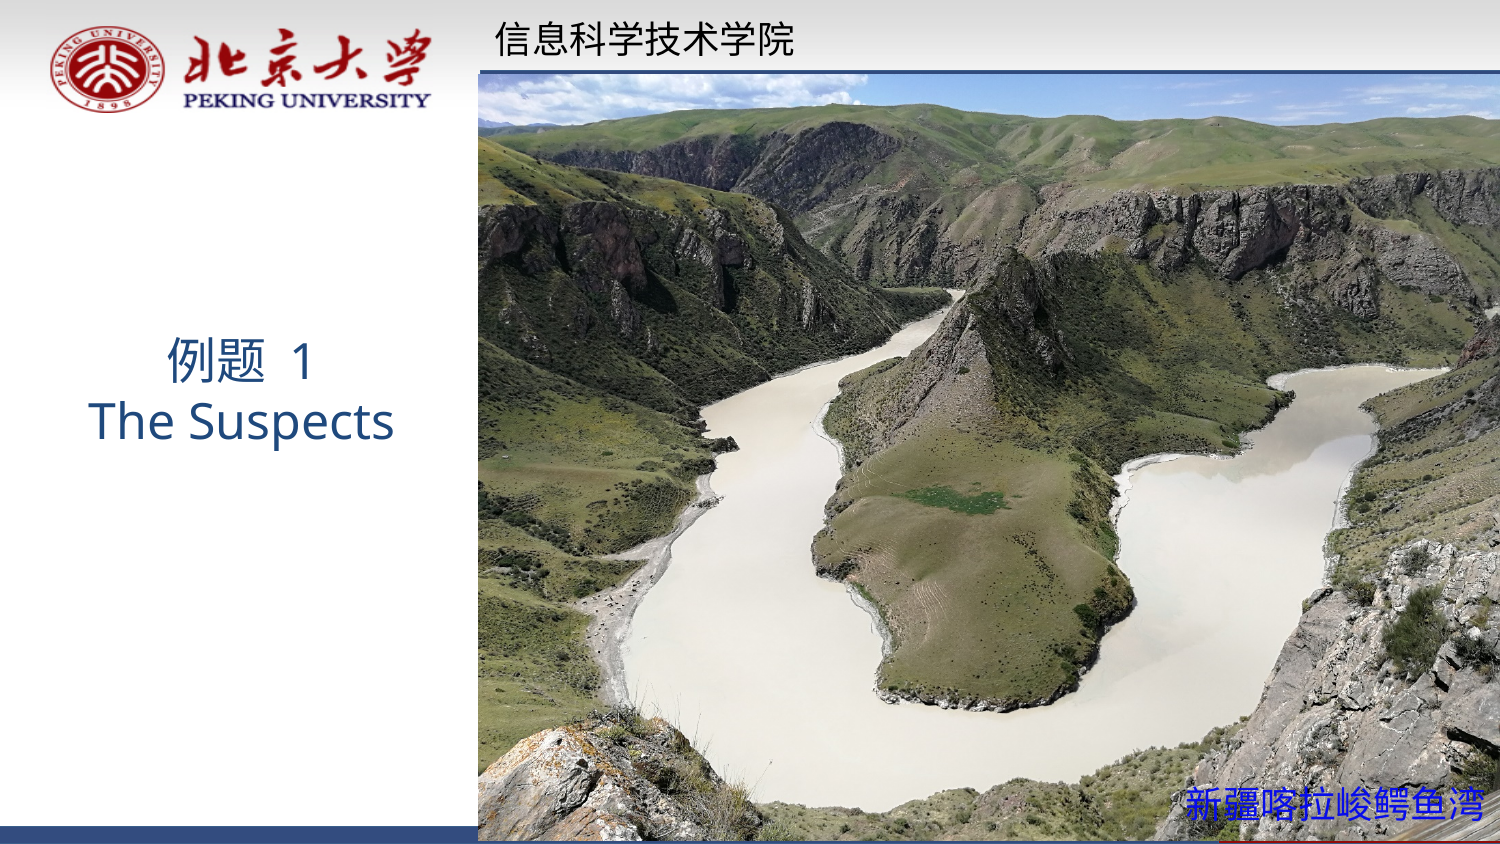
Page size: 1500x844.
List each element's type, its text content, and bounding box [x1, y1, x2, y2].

text_box 信息科学技术学院 [480, 8, 810, 69]
picture [0, 0, 1500, 841]
text_box 例题 1 The Suspects [17, 377, 467, 461]
